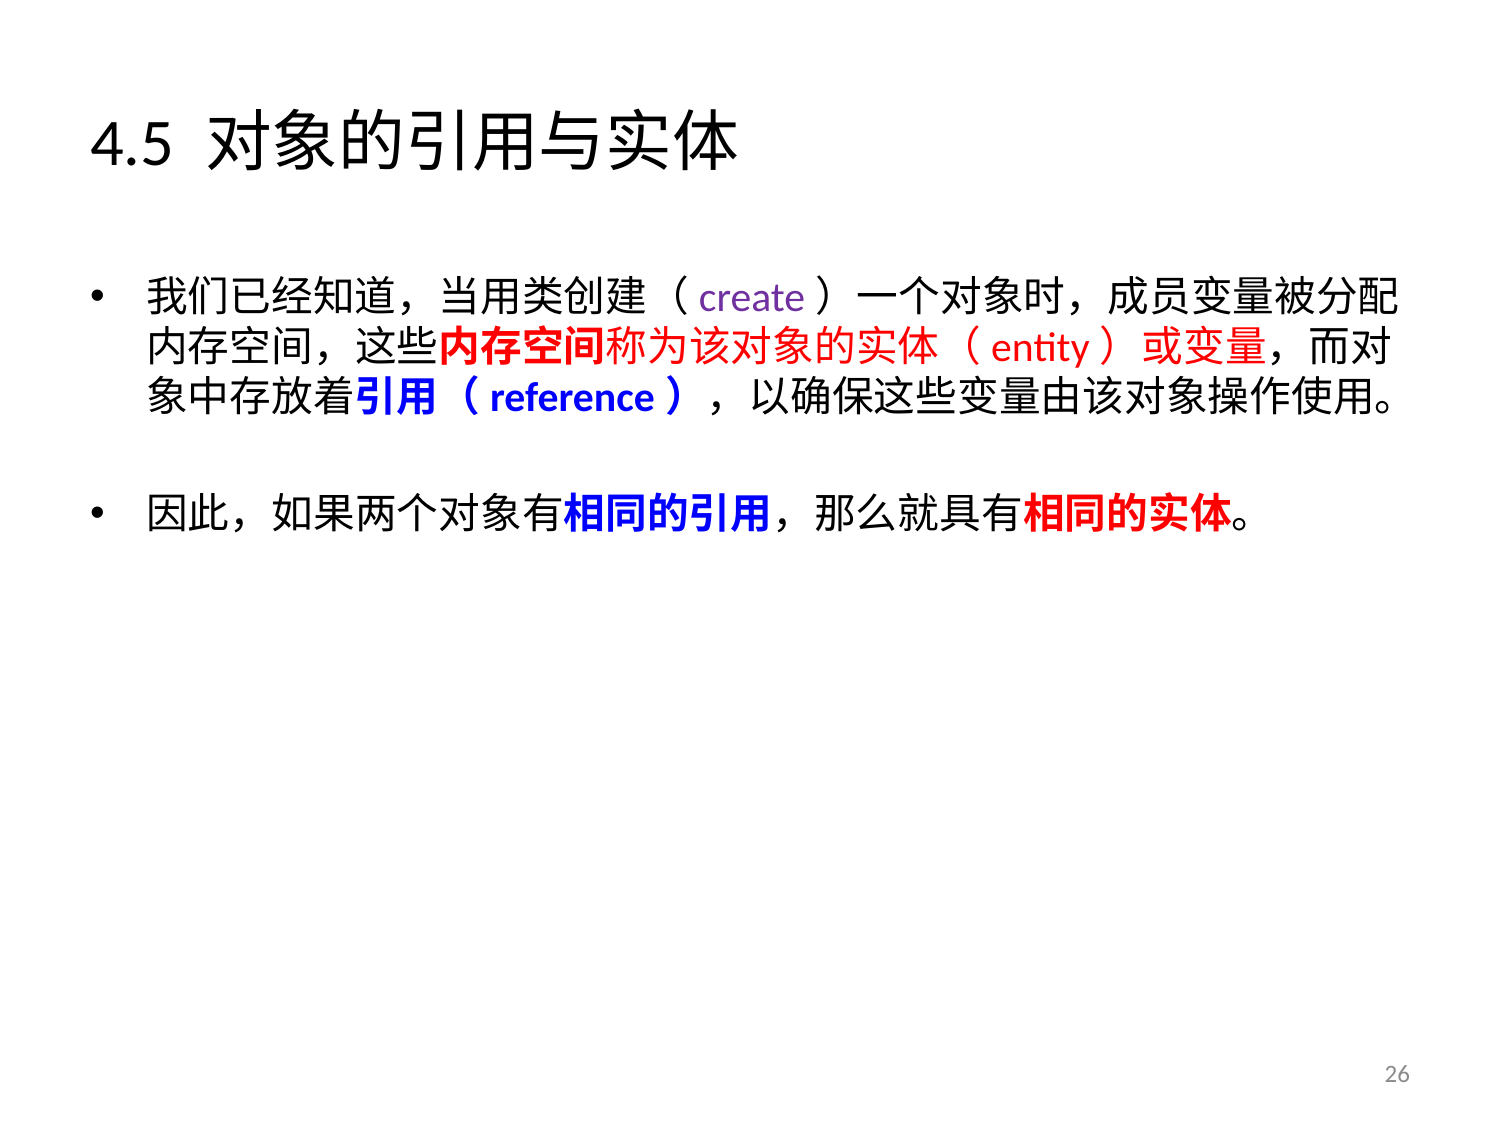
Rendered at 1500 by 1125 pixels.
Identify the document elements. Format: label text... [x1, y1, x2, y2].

list 我们已经知道，当用类创建（create）一个对象时，成员变量被分配内存空间，这些内存空间称为该对象的实体（entity）或变量，而对象中存放着引用（reference），以确保这些变量由该对象操作使用。 因此，如果两个对象有相同的引用，那么就具有相同的实体。 [75, 262, 1425, 1005]
slide_number 26 [1074, 1042, 1425, 1103]
title 4.5 对象的引用与实体 [75, 45, 1425, 233]
